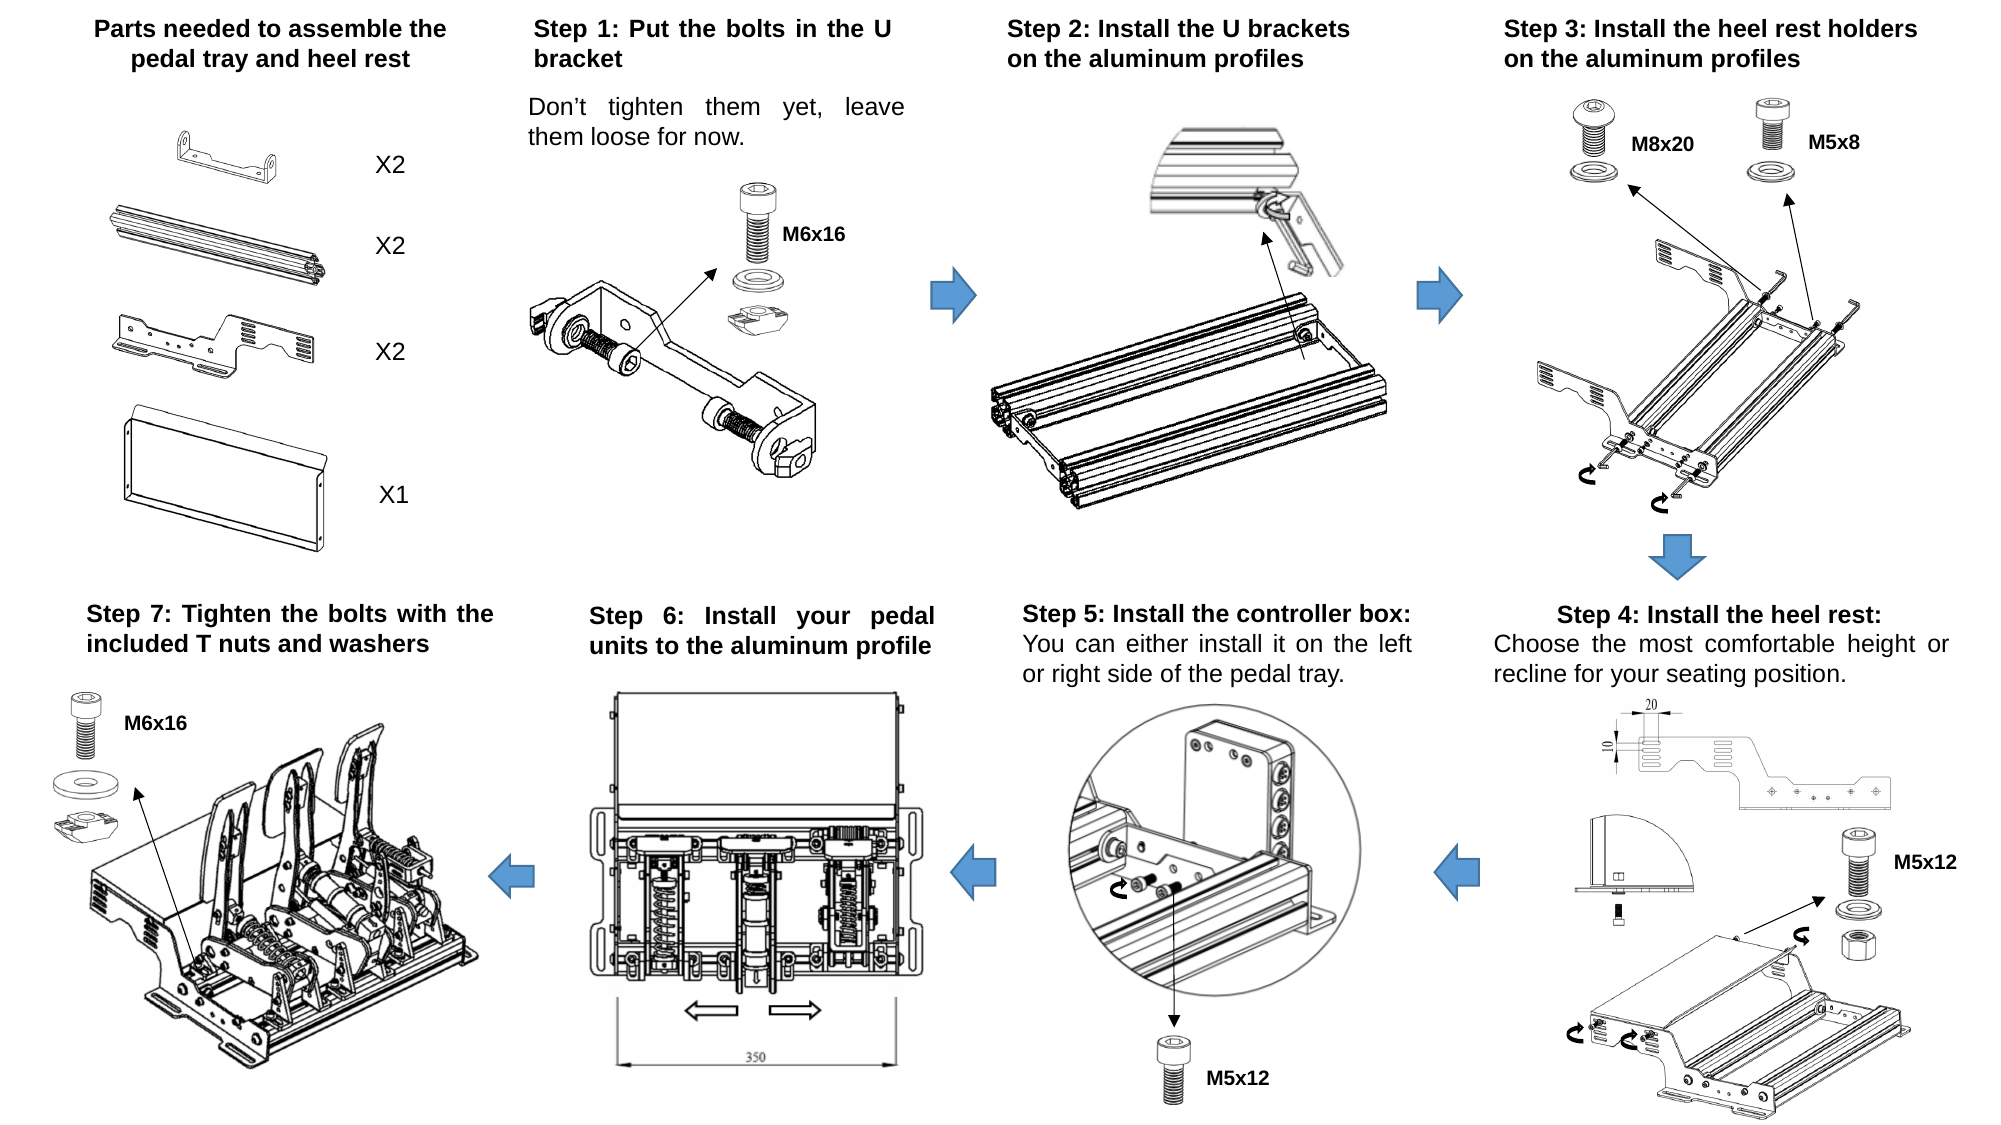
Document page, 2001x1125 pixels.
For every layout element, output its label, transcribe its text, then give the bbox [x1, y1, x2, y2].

picture [585, 662, 938, 1075]
picture [1044, 697, 1366, 1007]
picture [99, 201, 342, 293]
text_box X2 [360, 222, 443, 268]
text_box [134, 787, 198, 971]
picture [966, 103, 1391, 521]
text_box Step 3: Install the heel rest holders on the aluminum profiles [1488, 5, 1951, 81]
text_box [930, 265, 966, 325]
picture [109, 309, 330, 558]
text_box X2 [360, 141, 443, 187]
picture [1565, 97, 1618, 189]
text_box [1786, 193, 1813, 321]
picture [173, 127, 282, 190]
text_box Don’t tighten them yet, leave them loose for now. [513, 83, 921, 158]
text_box [1651, 503, 1668, 514]
picture [68, 690, 102, 760]
picture [1155, 1034, 1192, 1105]
text_box [1416, 265, 1464, 325]
text_box X2 [360, 327, 443, 373]
text_box Parts needed to assemble the pedal tray and heel rest [55, 5, 487, 81]
picture [479, 180, 825, 506]
text_box [1647, 534, 1708, 581]
text_box [949, 842, 997, 902]
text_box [1744, 896, 1826, 934]
text_box [1433, 842, 1480, 902]
picture [47, 691, 509, 1107]
picture [50, 766, 122, 804]
text_box X1 [363, 471, 447, 516]
text_box Step 1: Put the bolts in the U bracket [518, 5, 908, 83]
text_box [634, 268, 718, 351]
text_box M8x20 [1616, 122, 1710, 163]
text_box Step 2: Install the U brackets on the aluminum profiles [992, 5, 1367, 81]
text_box M5x8 [1793, 121, 1897, 162]
text_box M5x12 [1914, 841, 1973, 882]
text_box [487, 853, 535, 900]
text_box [1263, 231, 1305, 360]
text_box M6x16 [109, 701, 215, 742]
text_box Step 6: Install your pedal units to the aluminum profile [574, 591, 952, 667]
text_box Step 5: Install the controller box: You can either install it on the left or right side of the pedal tray. [1007, 590, 1428, 695]
picture [1754, 97, 1791, 150]
text_box M5x12 [1192, 1056, 1285, 1097]
picture [1521, 217, 1868, 503]
picture [1563, 697, 1914, 1123]
text_box Step 7: Tighten the bolts with the included T nuts and washers [71, 590, 510, 665]
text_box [1627, 184, 1761, 291]
text_box Step 4: Install the heel rest: Choose the most comfortable height or recline for your seating position. [1479, 590, 1966, 696]
picture [1741, 156, 1795, 189]
text_box M6x16 [777, 213, 863, 253]
